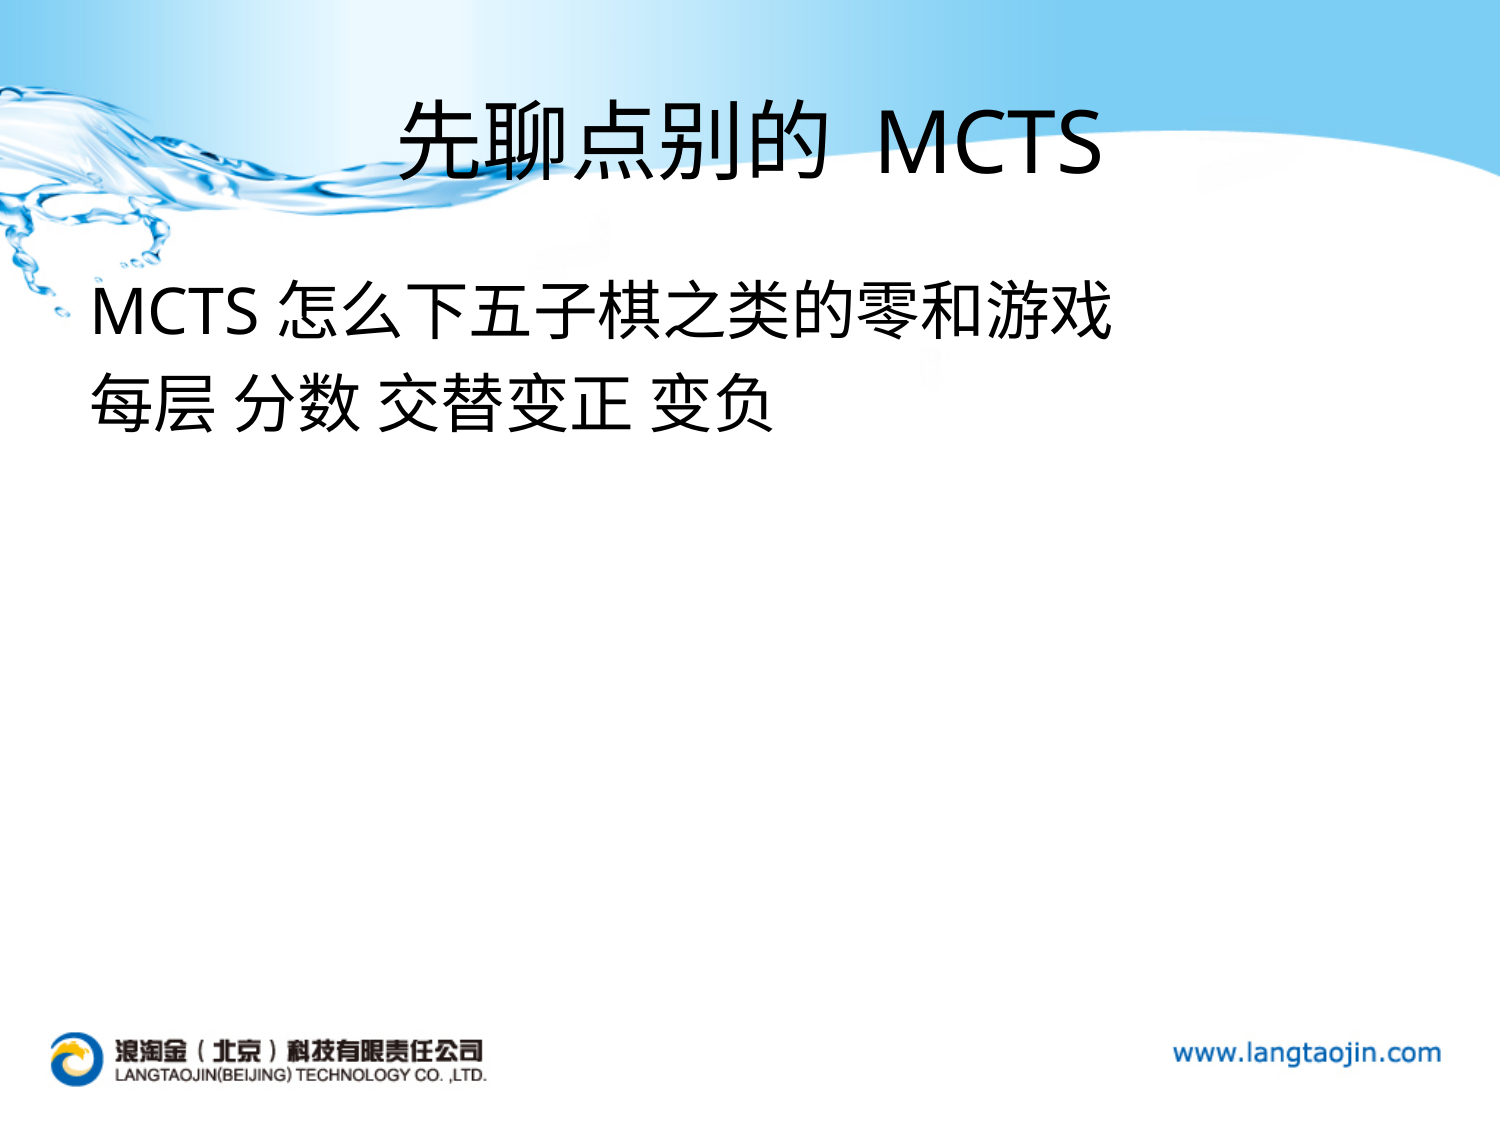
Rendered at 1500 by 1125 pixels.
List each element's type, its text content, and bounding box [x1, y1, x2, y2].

list MCTS怎么下五子棋之类的零和游戏 每层 分数 交替变正 变负 [74, 262, 1425, 1006]
title 先聊点别的 MCTS [74, 44, 1425, 233]
picture [0, 0, 1500, 1125]
